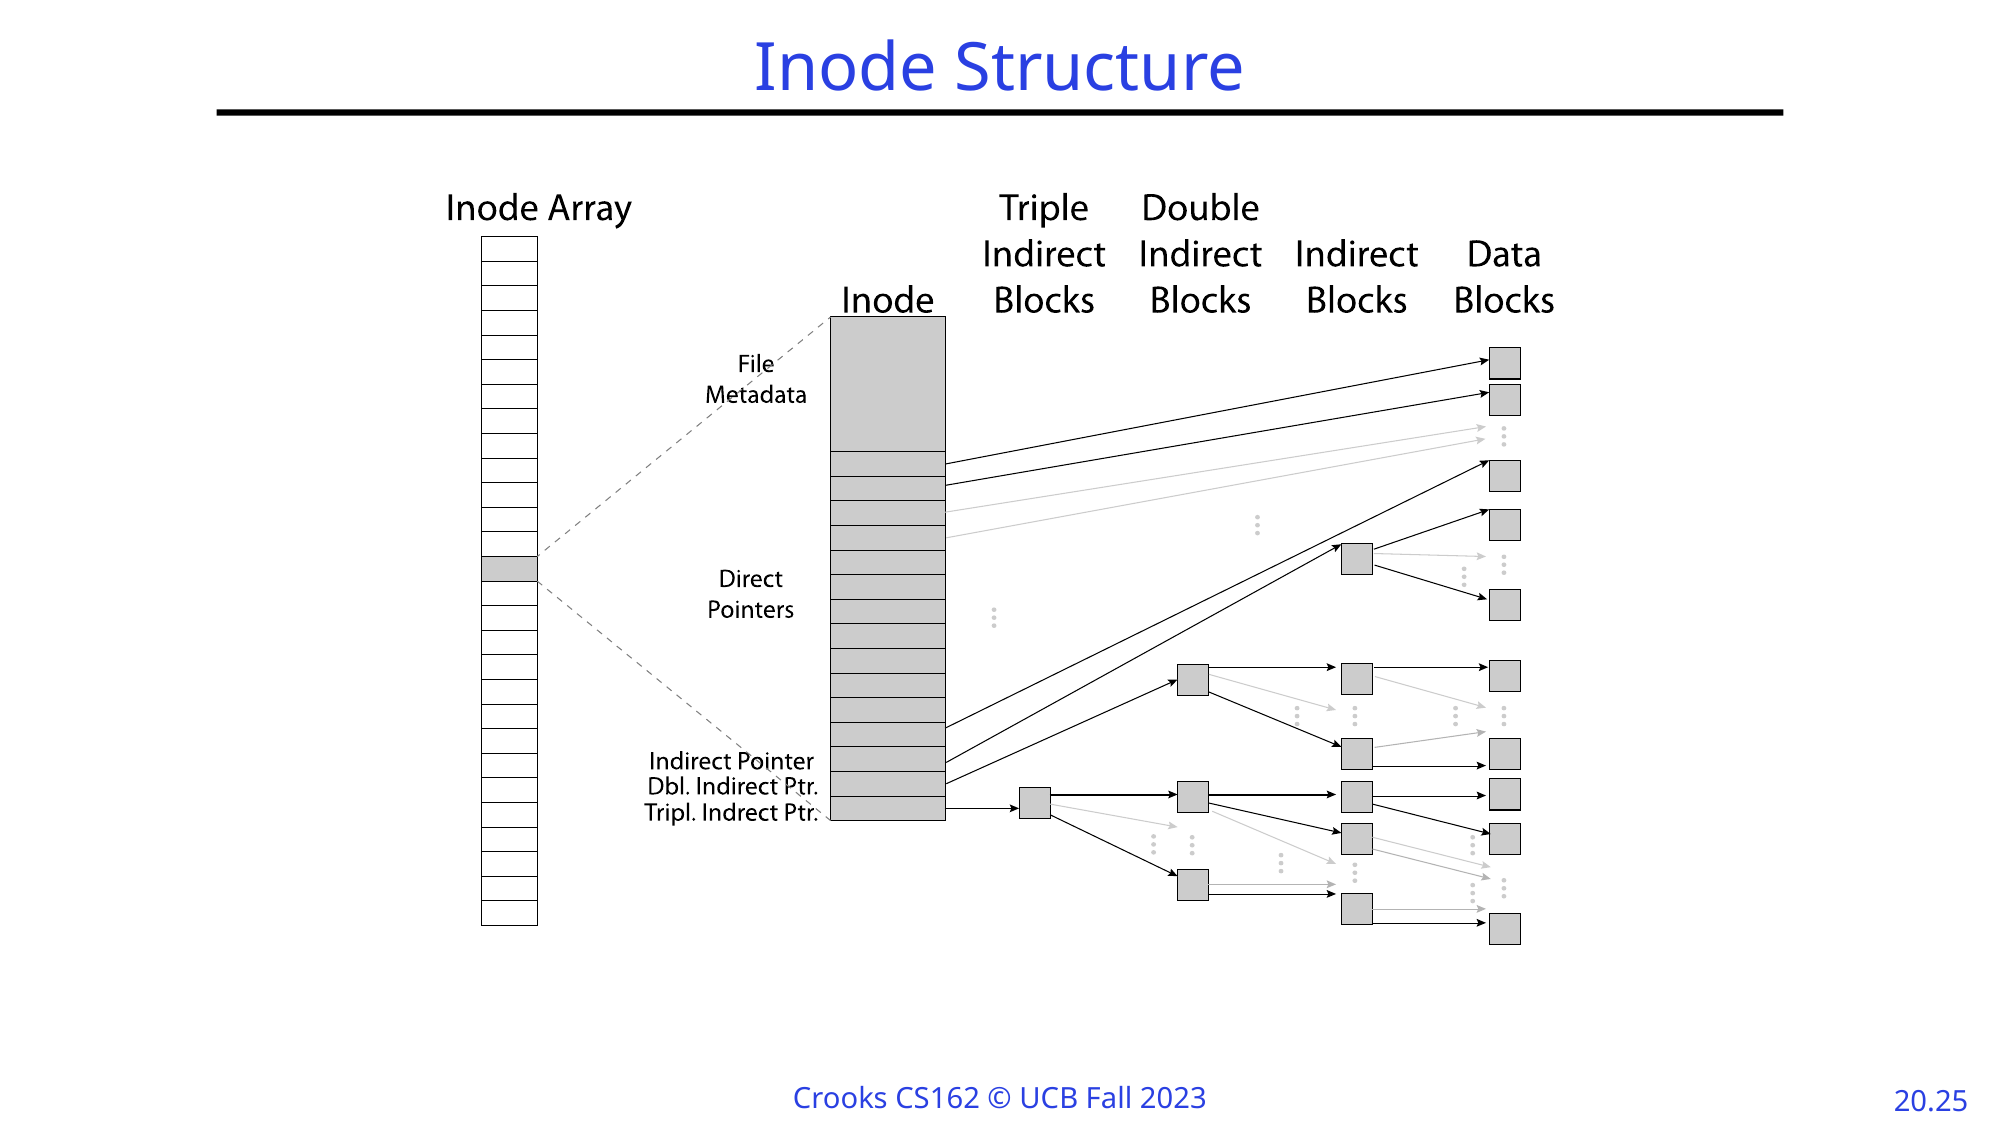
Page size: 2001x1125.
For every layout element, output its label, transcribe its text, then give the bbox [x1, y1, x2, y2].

title Inode Structure [216, 24, 1784, 113]
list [310, 187, 1690, 946]
